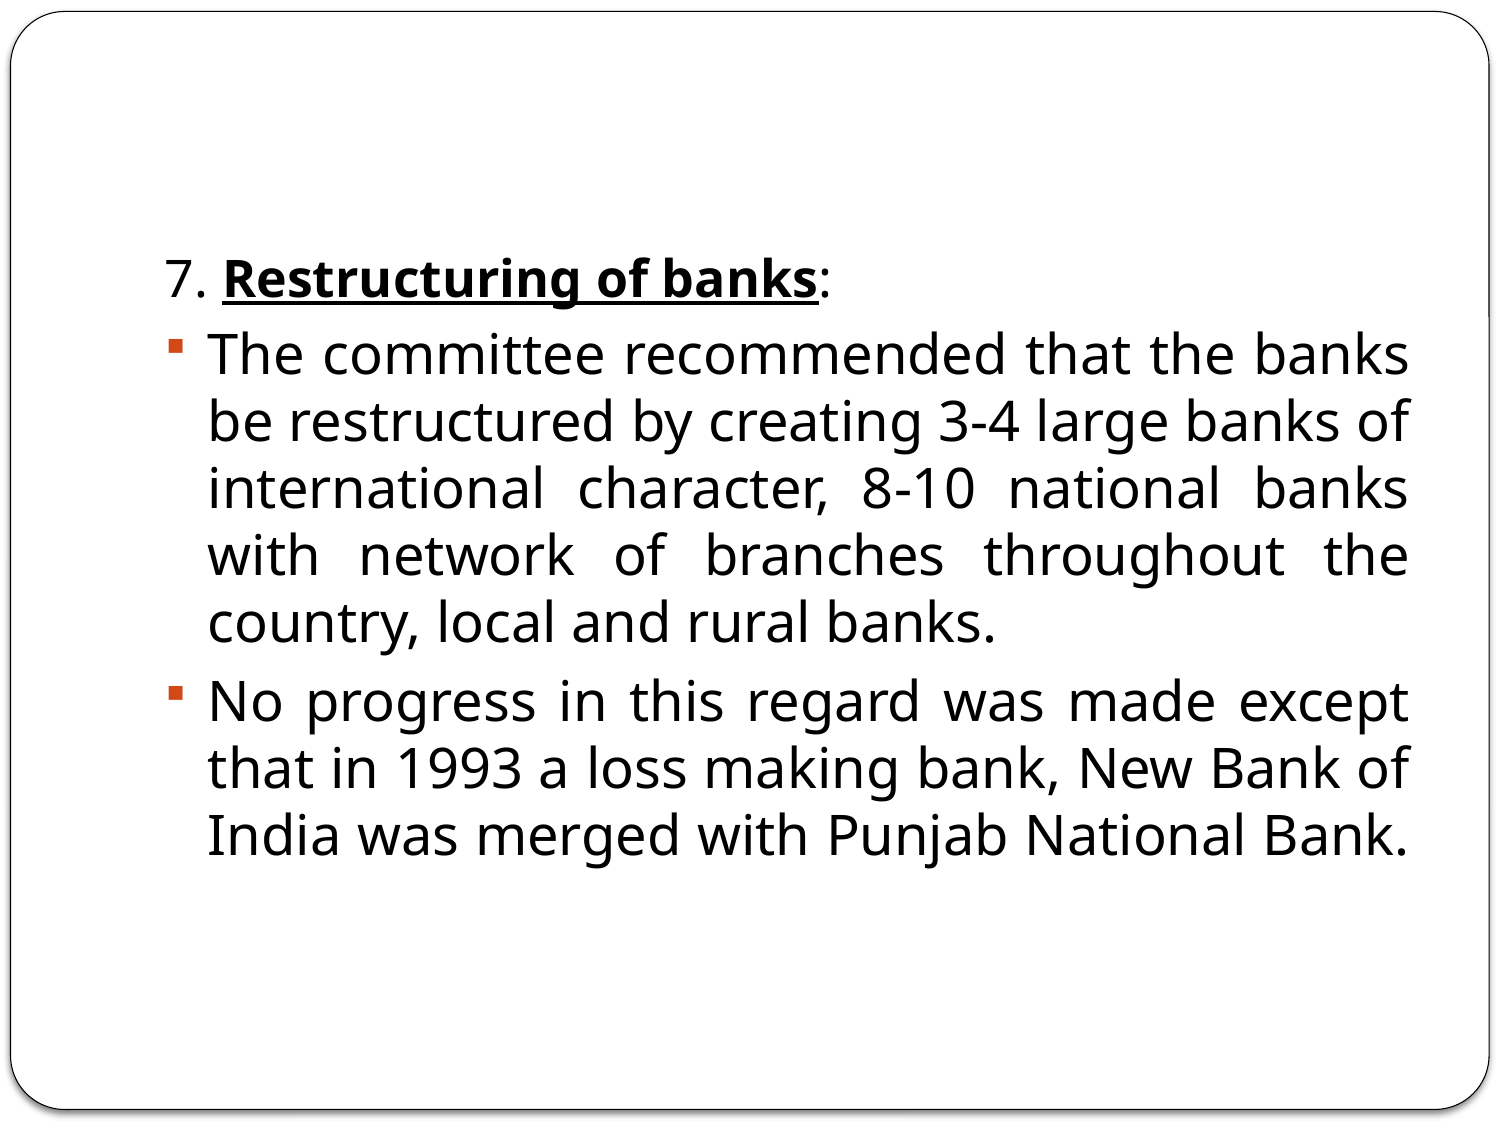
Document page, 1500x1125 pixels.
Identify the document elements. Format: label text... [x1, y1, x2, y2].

list 7. Restructuring of banks: The committee recommended that the banks be restructured by creating 3-4 large banks of international character, 8-10 national banks with network of branches throughout the country, local and rural banks. No progress in this regard was made except that in 1993 a loss making bank, New Bank of India was merged with Punjab National Bank. [150, 237, 1425, 988]
